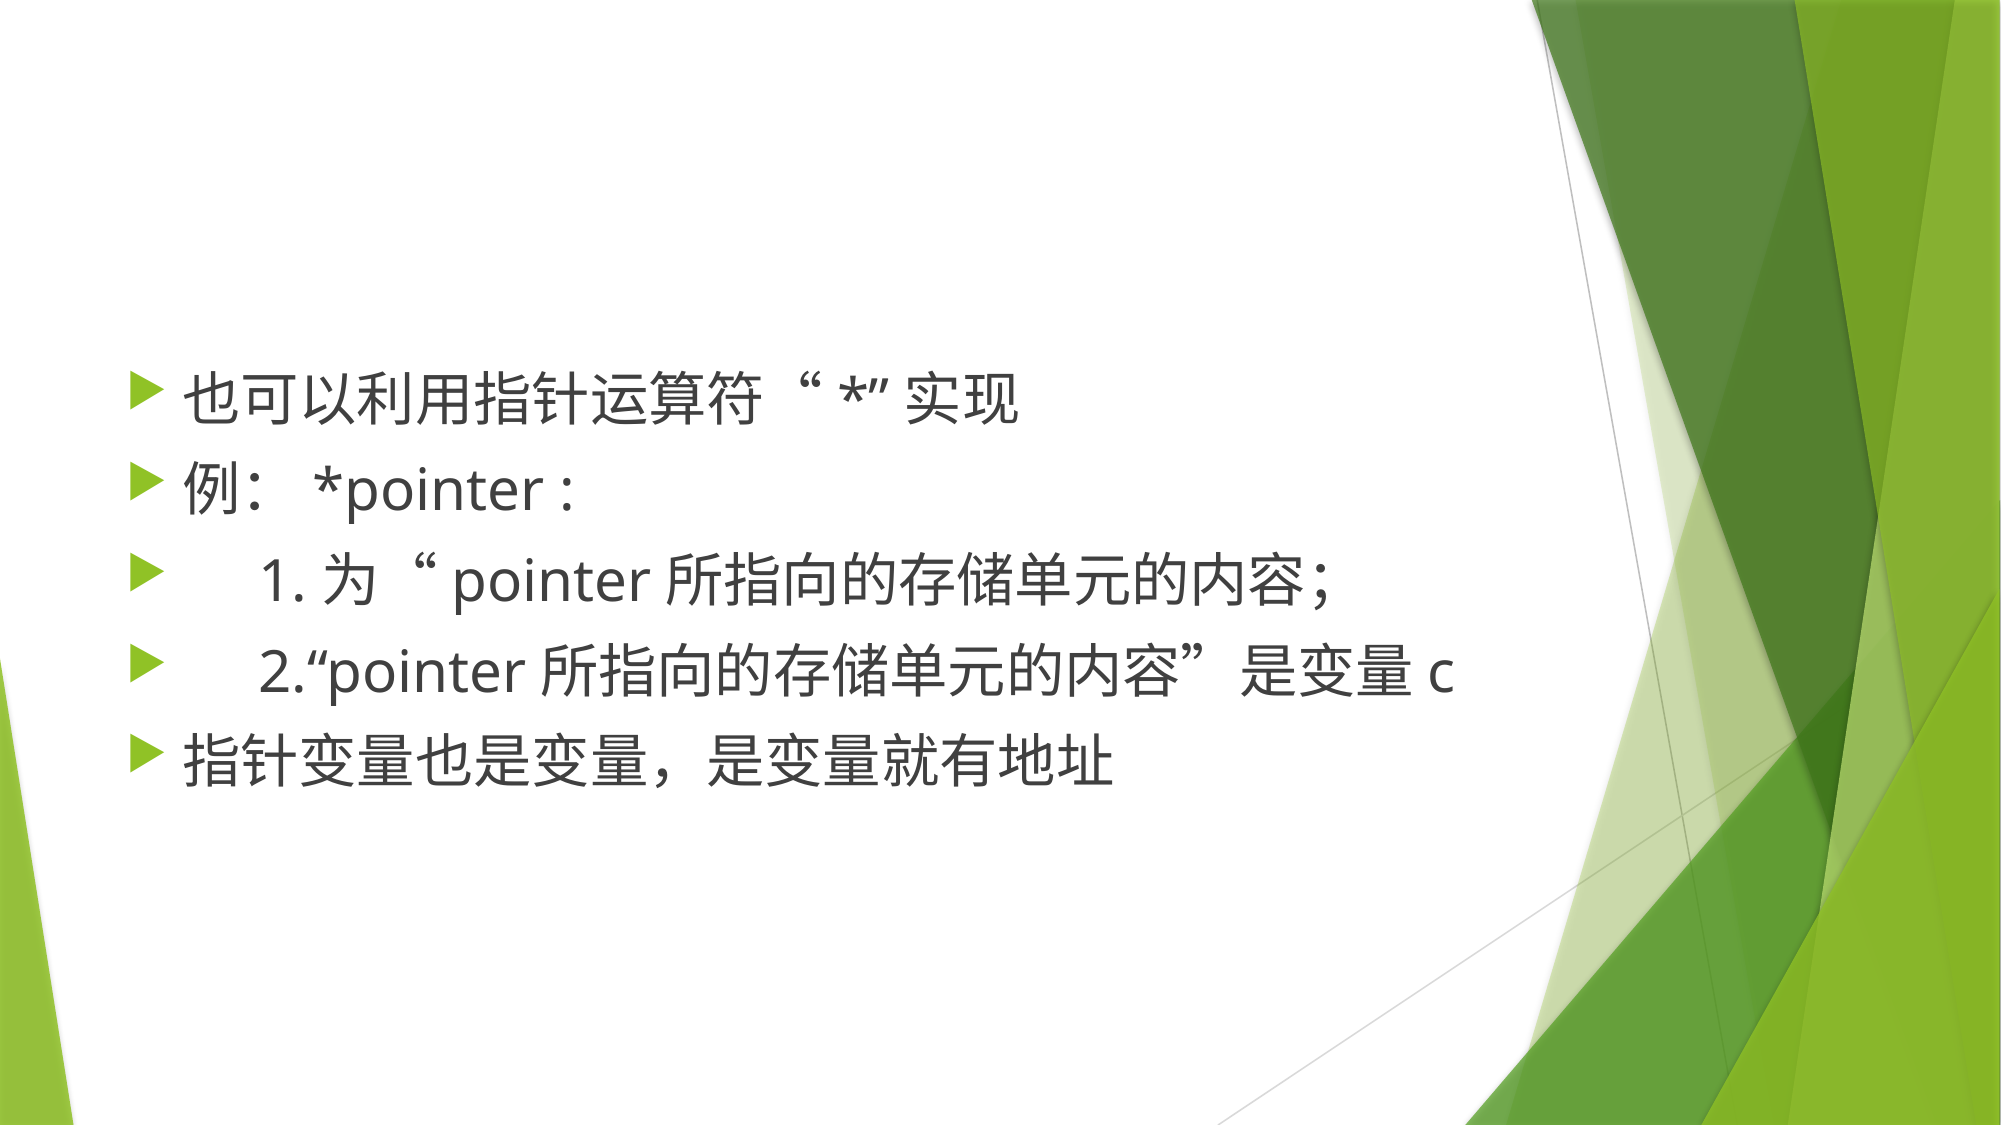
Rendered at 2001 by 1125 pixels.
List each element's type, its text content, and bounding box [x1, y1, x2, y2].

list 也可以利用指针运算符“*”实现 例：*pointer : 1.为“pointer所指向的存储单元的内容； 2.“pointer所指向的存储单元的内容”是变量c 指针变量也是变量，是变量就有地址 [111, 354, 1522, 992]
